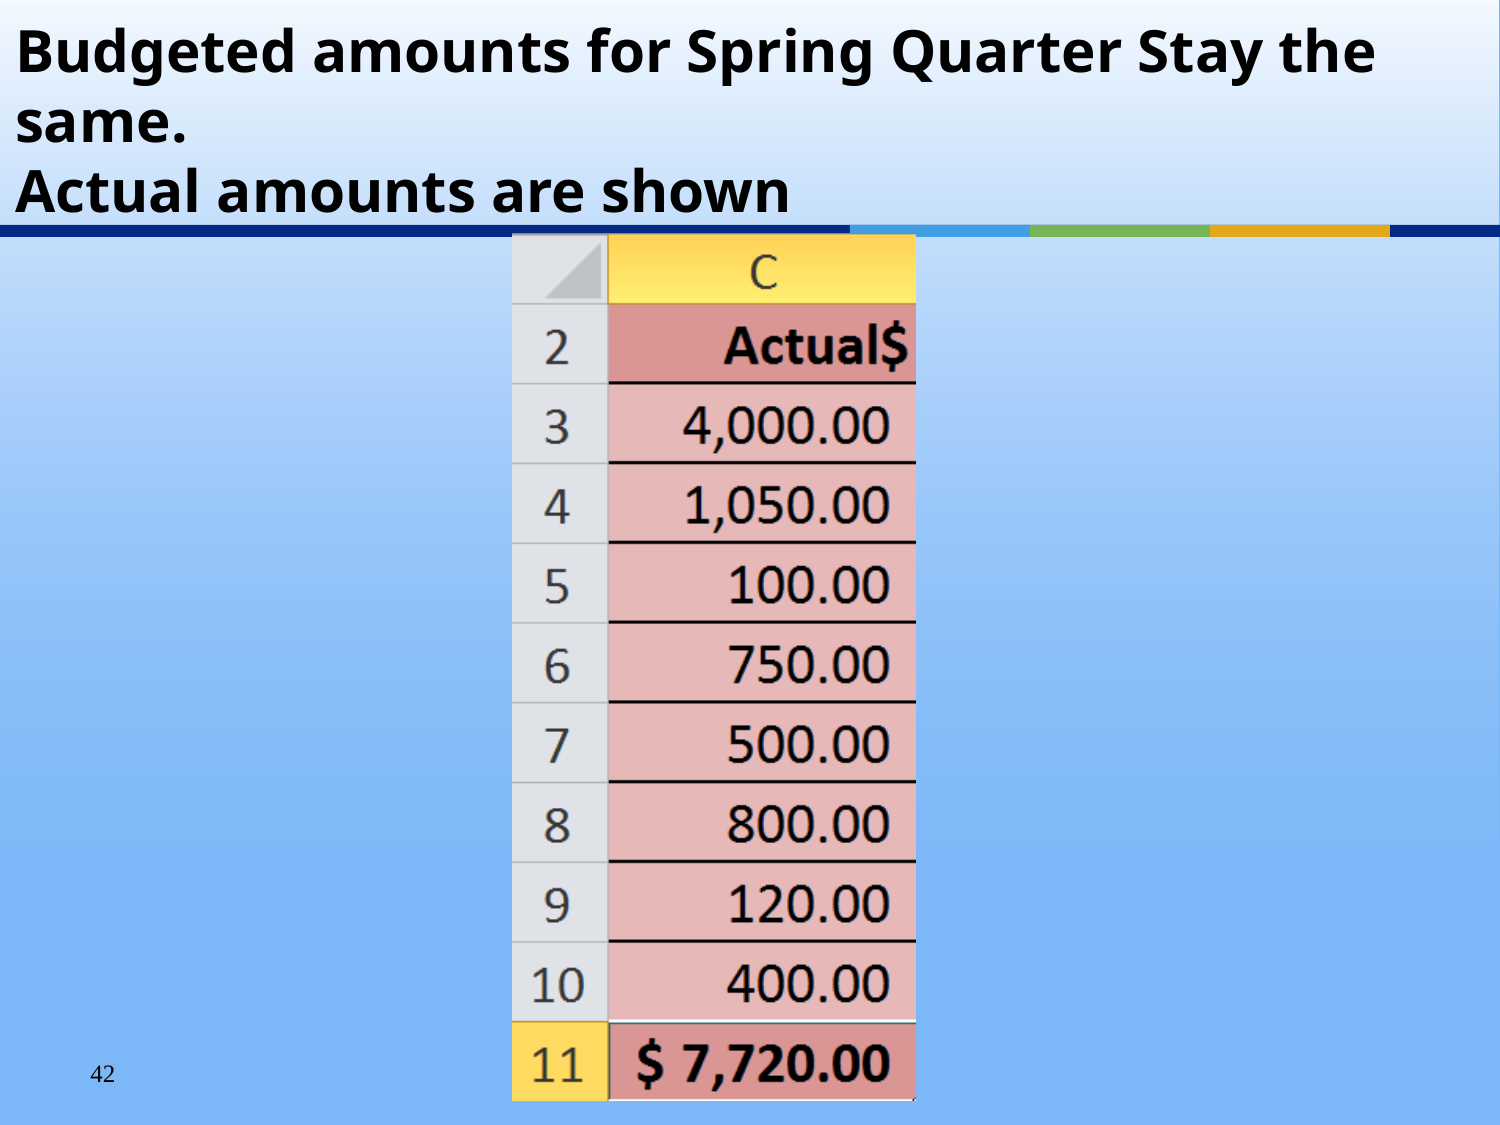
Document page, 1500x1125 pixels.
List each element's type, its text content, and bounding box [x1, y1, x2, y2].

title Budgeted amounts for Spring Quarter Stay the same. Actual amounts are shown [0, 24, 1500, 213]
picture [511, 233, 916, 1102]
slide_number 42 [75, 1042, 426, 1103]
